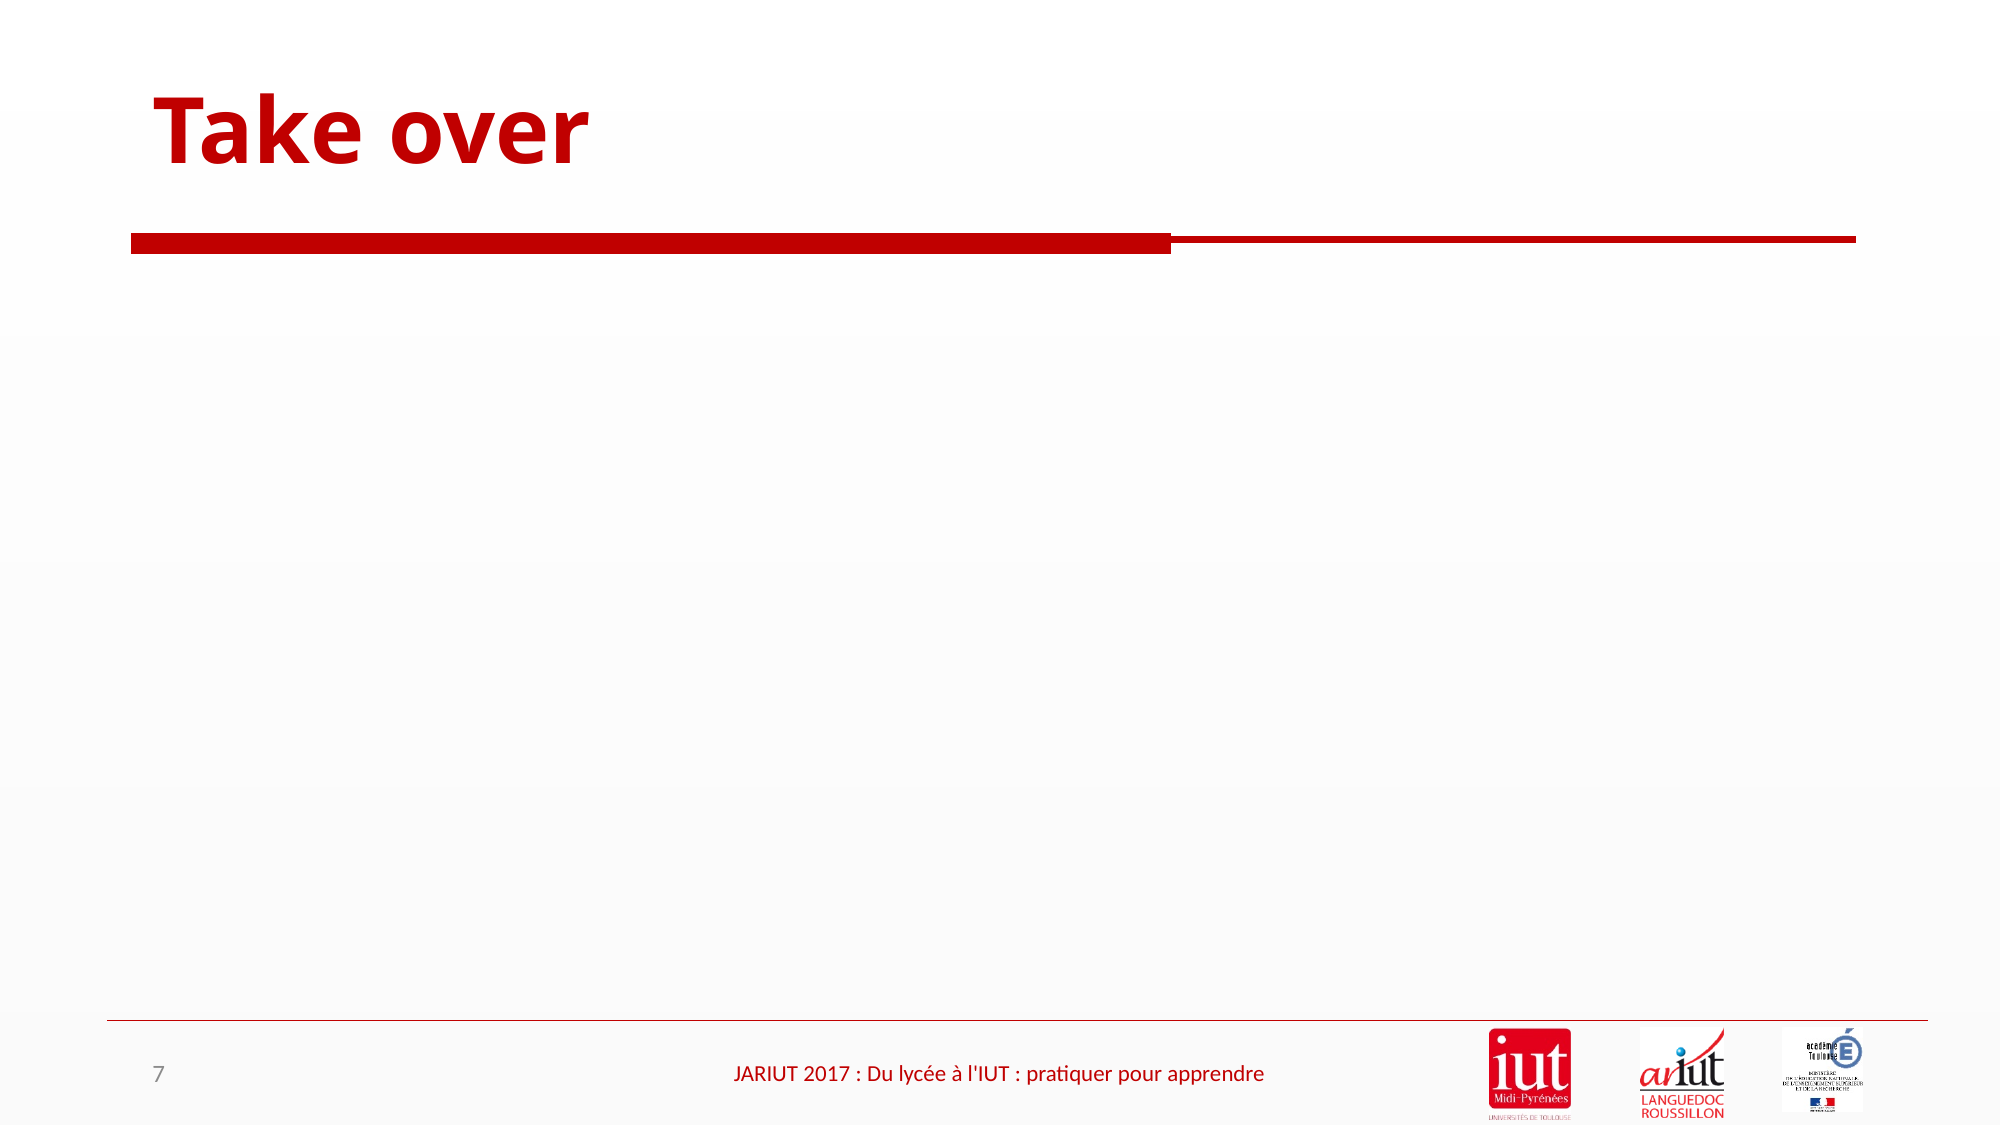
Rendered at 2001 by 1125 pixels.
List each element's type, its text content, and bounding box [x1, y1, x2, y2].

picture [1640, 1027, 1724, 1118]
title Take over [137, 59, 1863, 208]
picture [1782, 1027, 1863, 1112]
picture [1489, 1027, 1571, 1120]
slide_number 7 [137, 1042, 588, 1103]
footer JARIUT 2017 : Du lycée à l'IUT : pratiquer pour apprendre [662, 1042, 1338, 1103]
